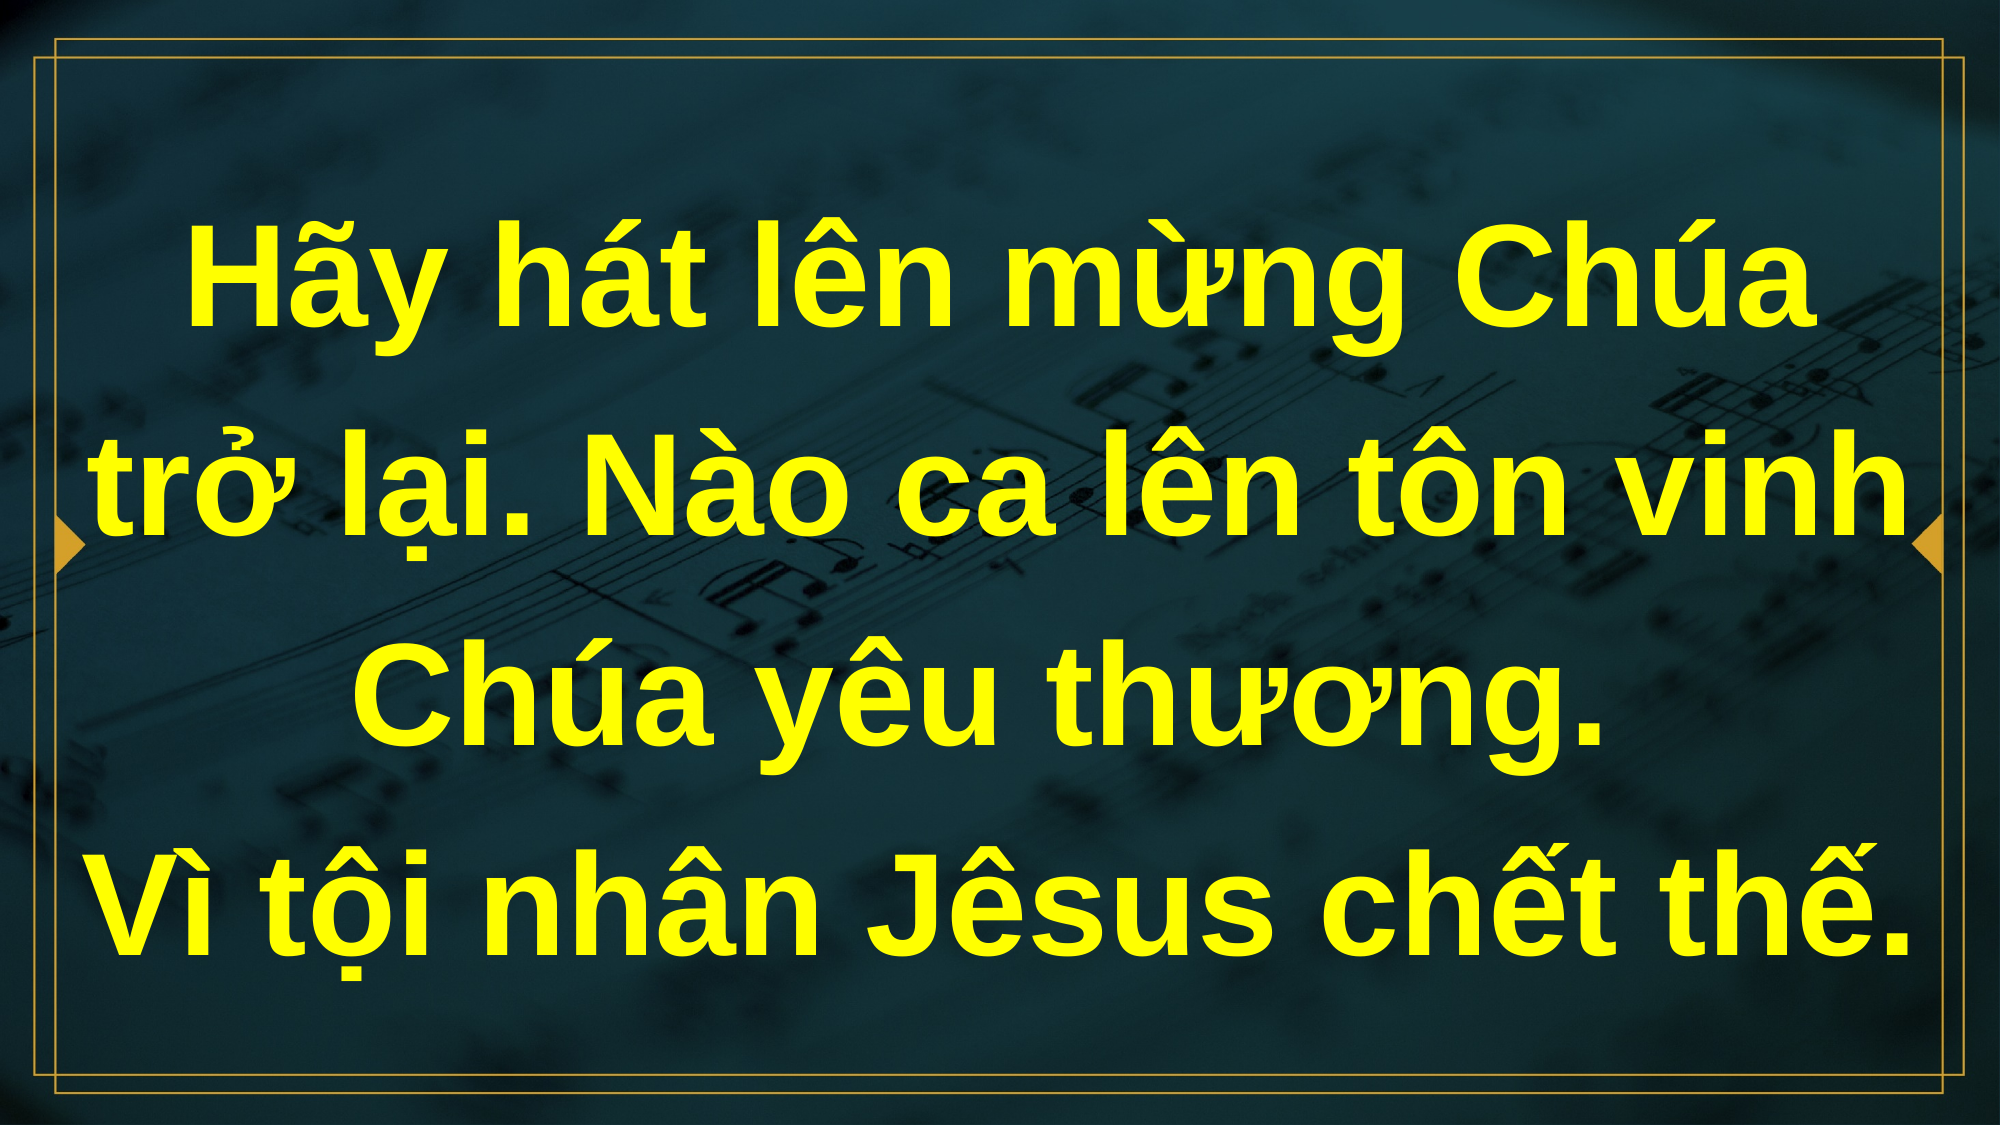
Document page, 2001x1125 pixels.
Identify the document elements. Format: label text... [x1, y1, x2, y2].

picture [0, 0, 2000, 1125]
title Hãy hát lên mừng Chúa trở lại. Nào ca lên tôn vinh Chúa yêu thương. Vì tội nhân Jêsus chết thế. [55, 53, 1945, 1077]
